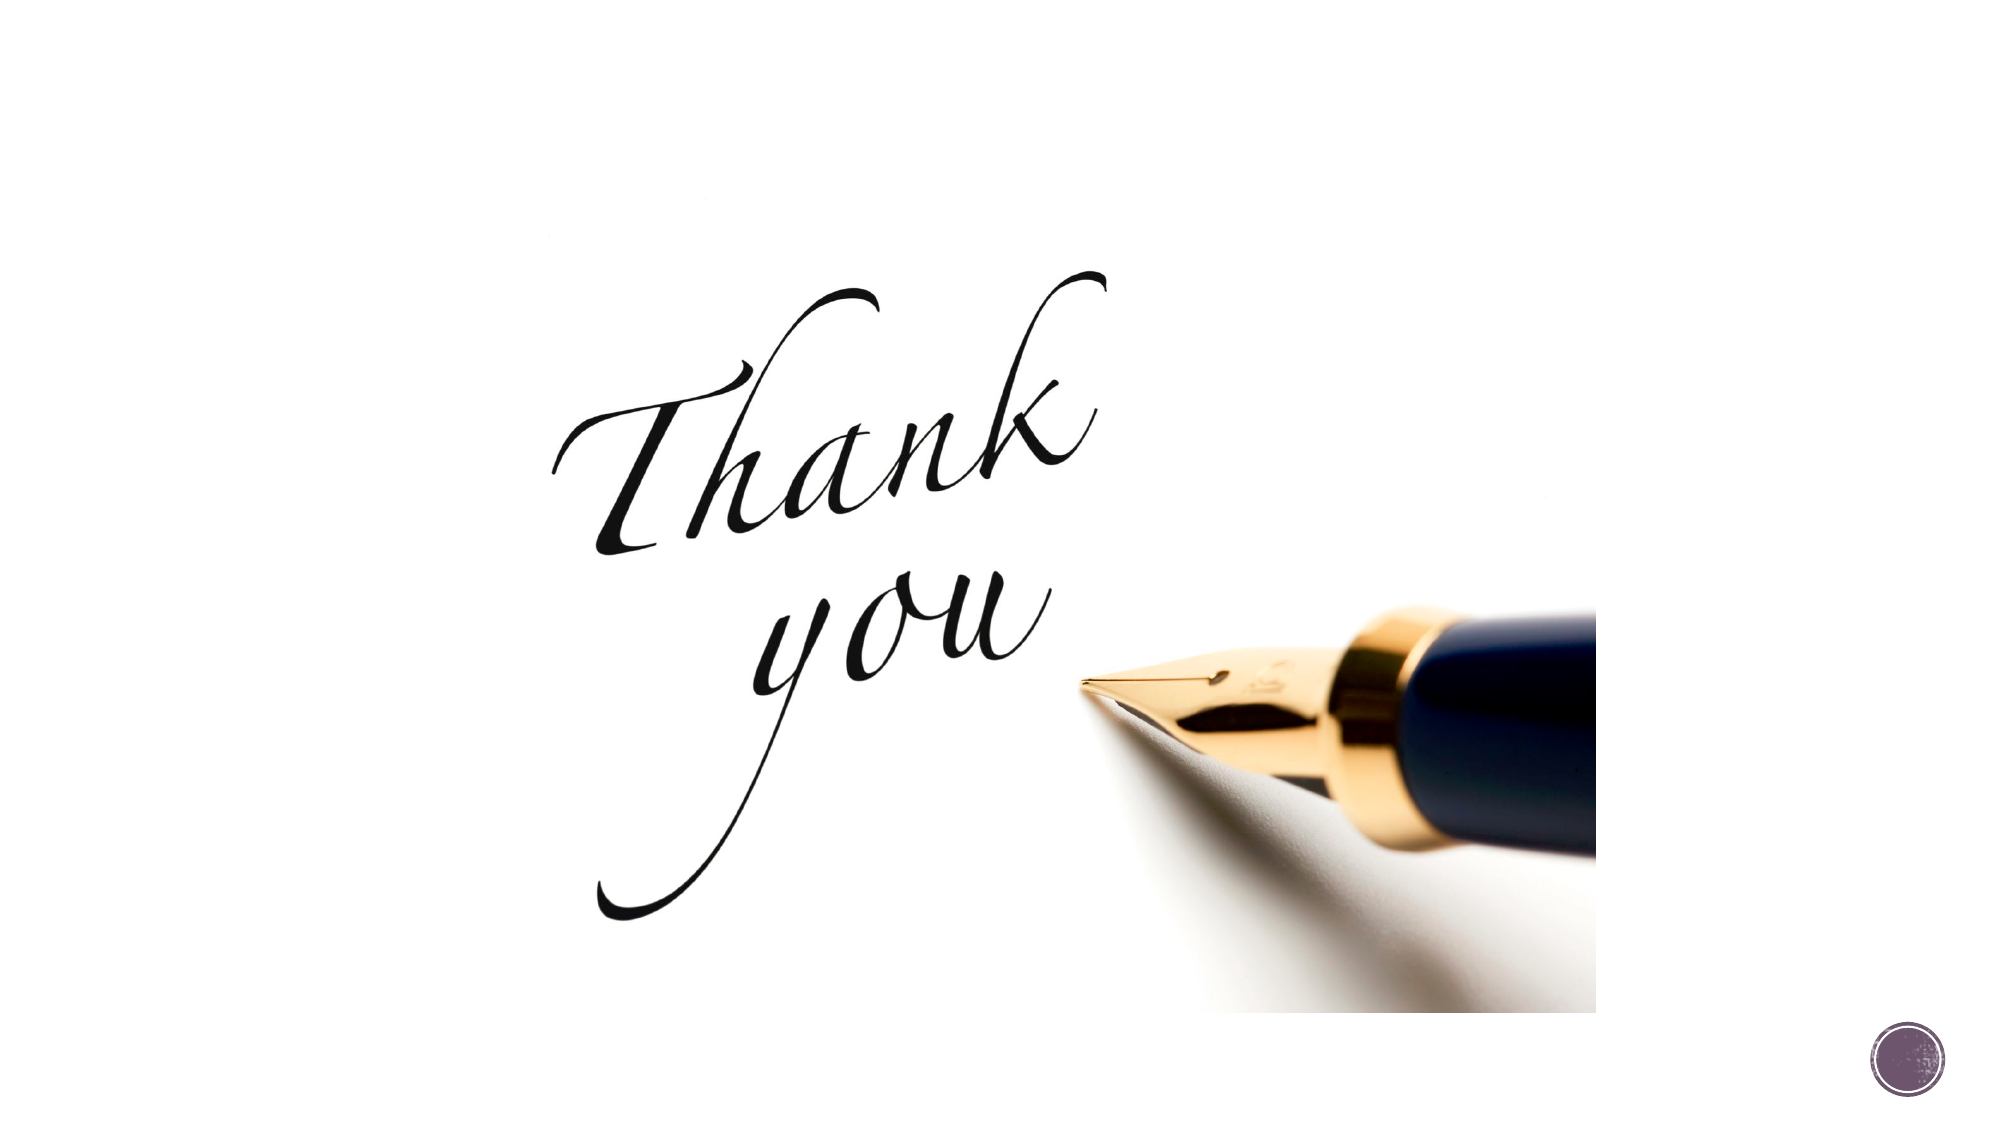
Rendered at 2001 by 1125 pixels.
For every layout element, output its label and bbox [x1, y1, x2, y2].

list [409, 123, 1593, 1010]
